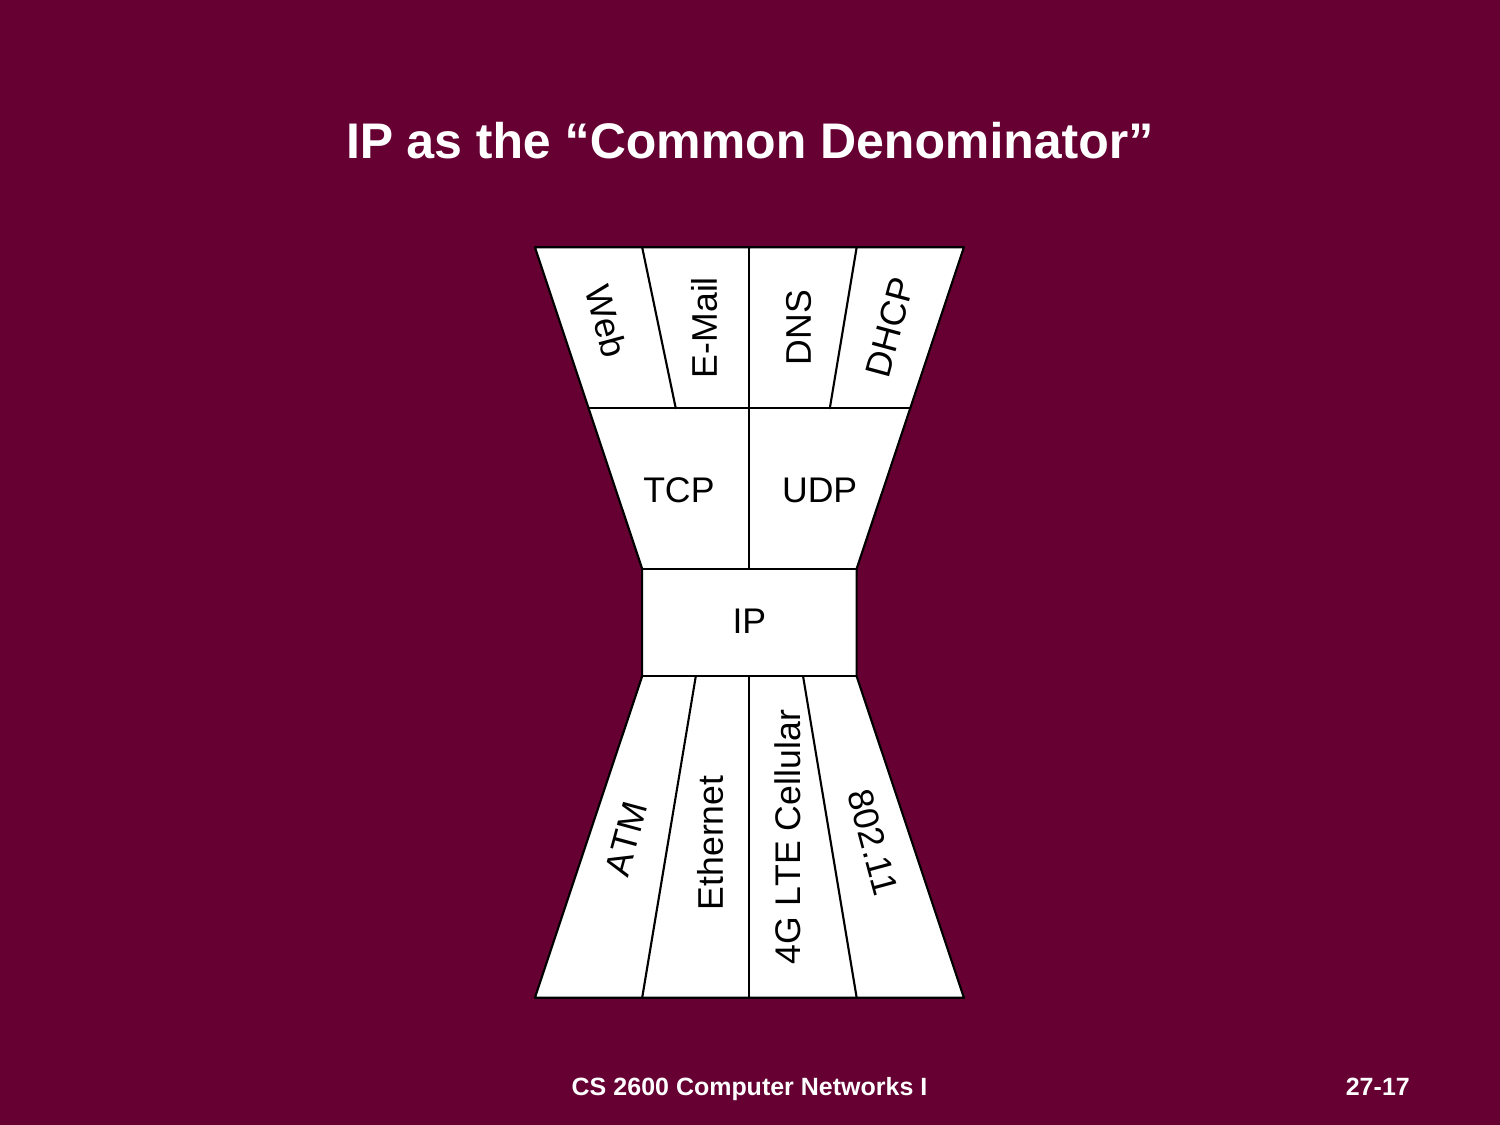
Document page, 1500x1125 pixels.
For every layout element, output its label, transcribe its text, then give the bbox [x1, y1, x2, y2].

title IP as the “Common Denominator” [74, 44, 1426, 233]
footer CS 2600 Computer Networks I [299, 1062, 1074, 1103]
slide_number 27-17 [1074, 1062, 1426, 1103]
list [529, 224, 970, 1004]
